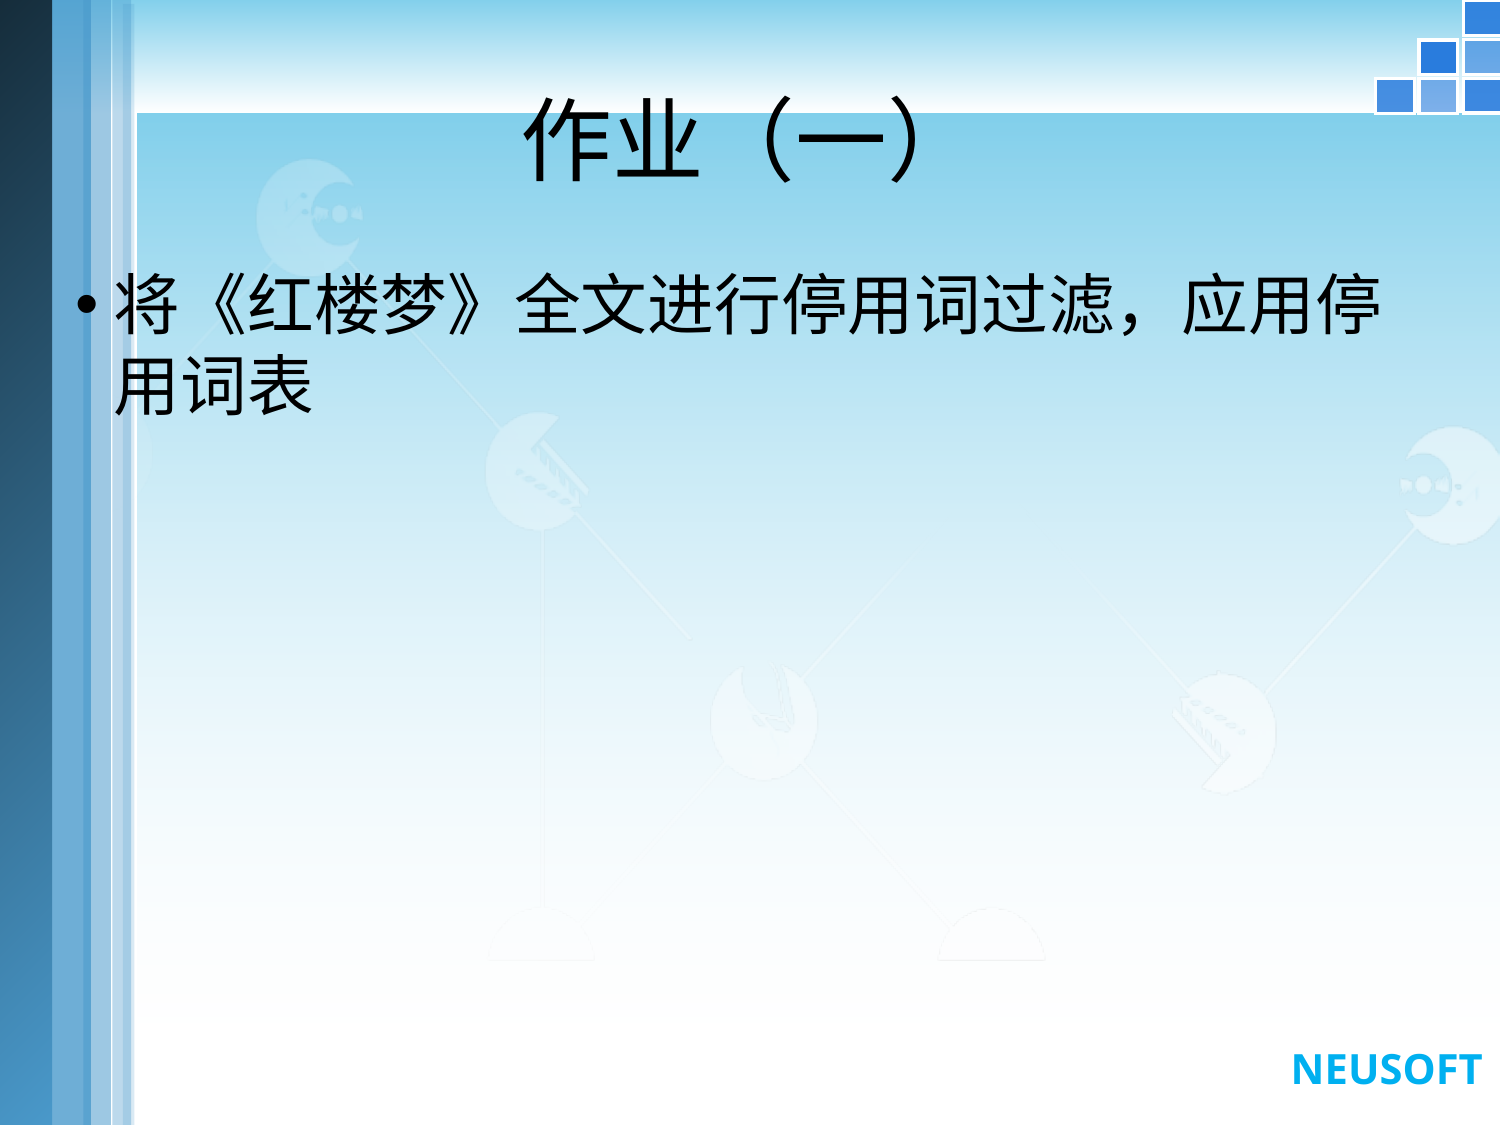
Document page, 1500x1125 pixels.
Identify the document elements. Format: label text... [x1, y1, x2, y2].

picture [132, 113, 1500, 965]
title 作业（一） [74, 44, 1425, 233]
list 将《红楼梦》全文进行停用词过滤，应用停用词表 [74, 263, 1425, 1006]
